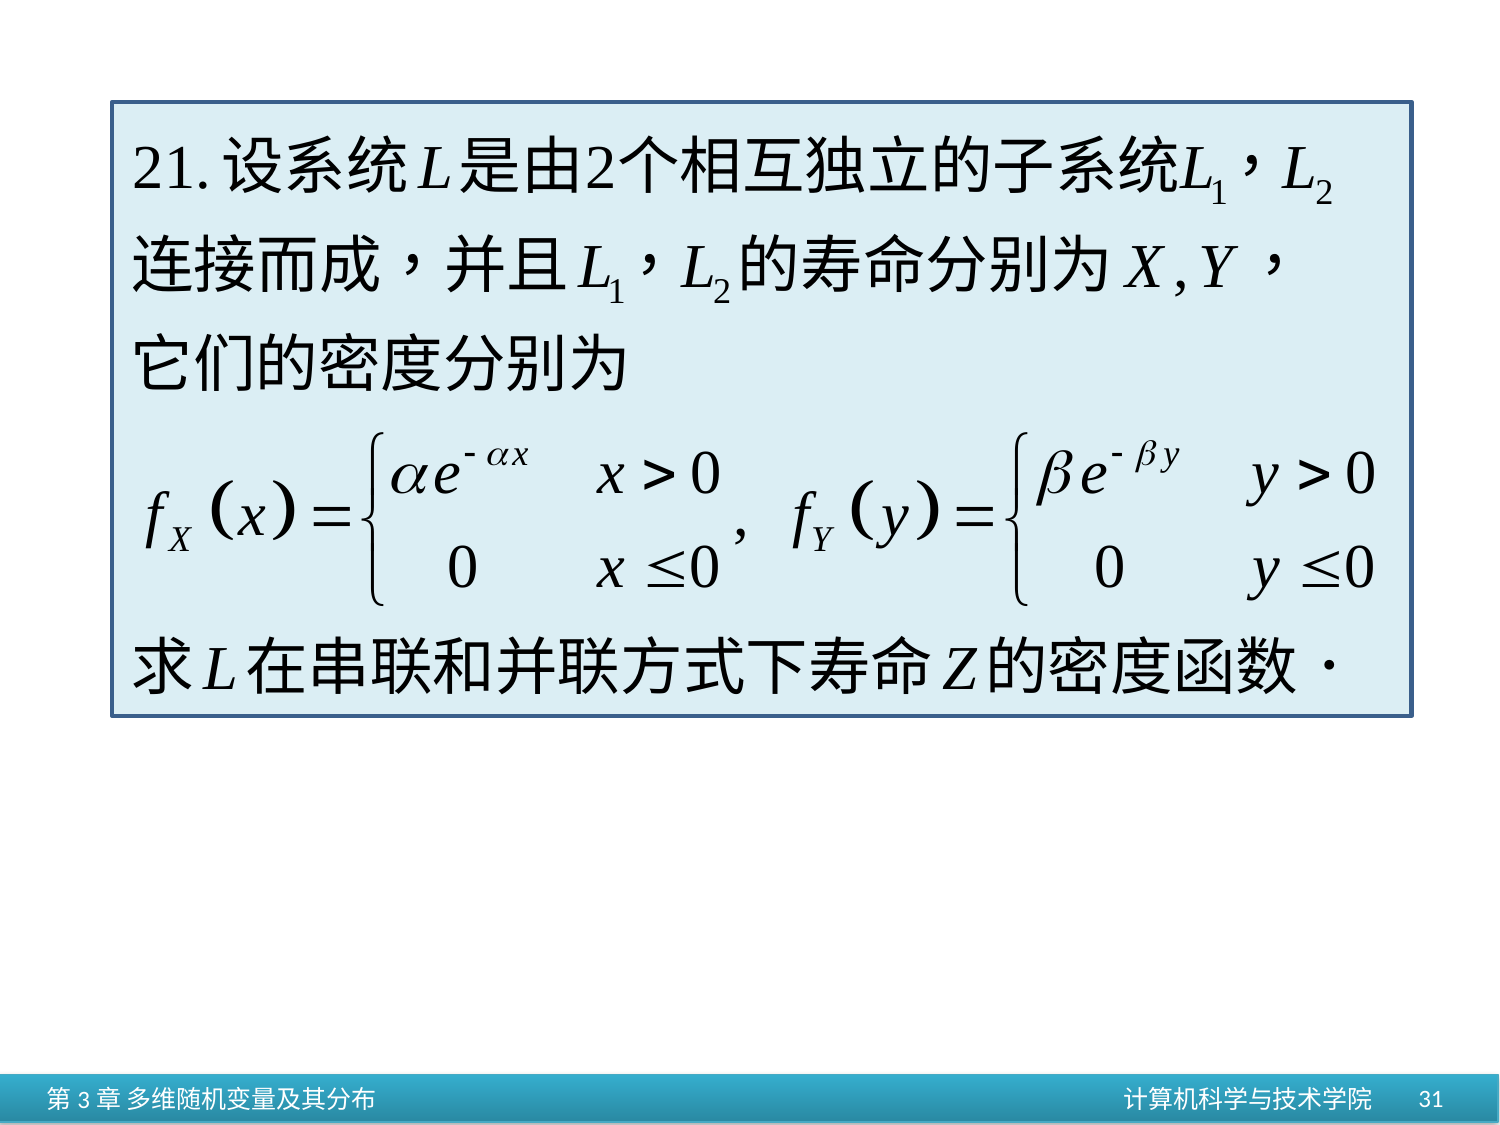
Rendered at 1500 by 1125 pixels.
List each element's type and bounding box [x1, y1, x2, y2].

text_box [123, 125, 1387, 716]
text_box [110, 100, 1414, 718]
